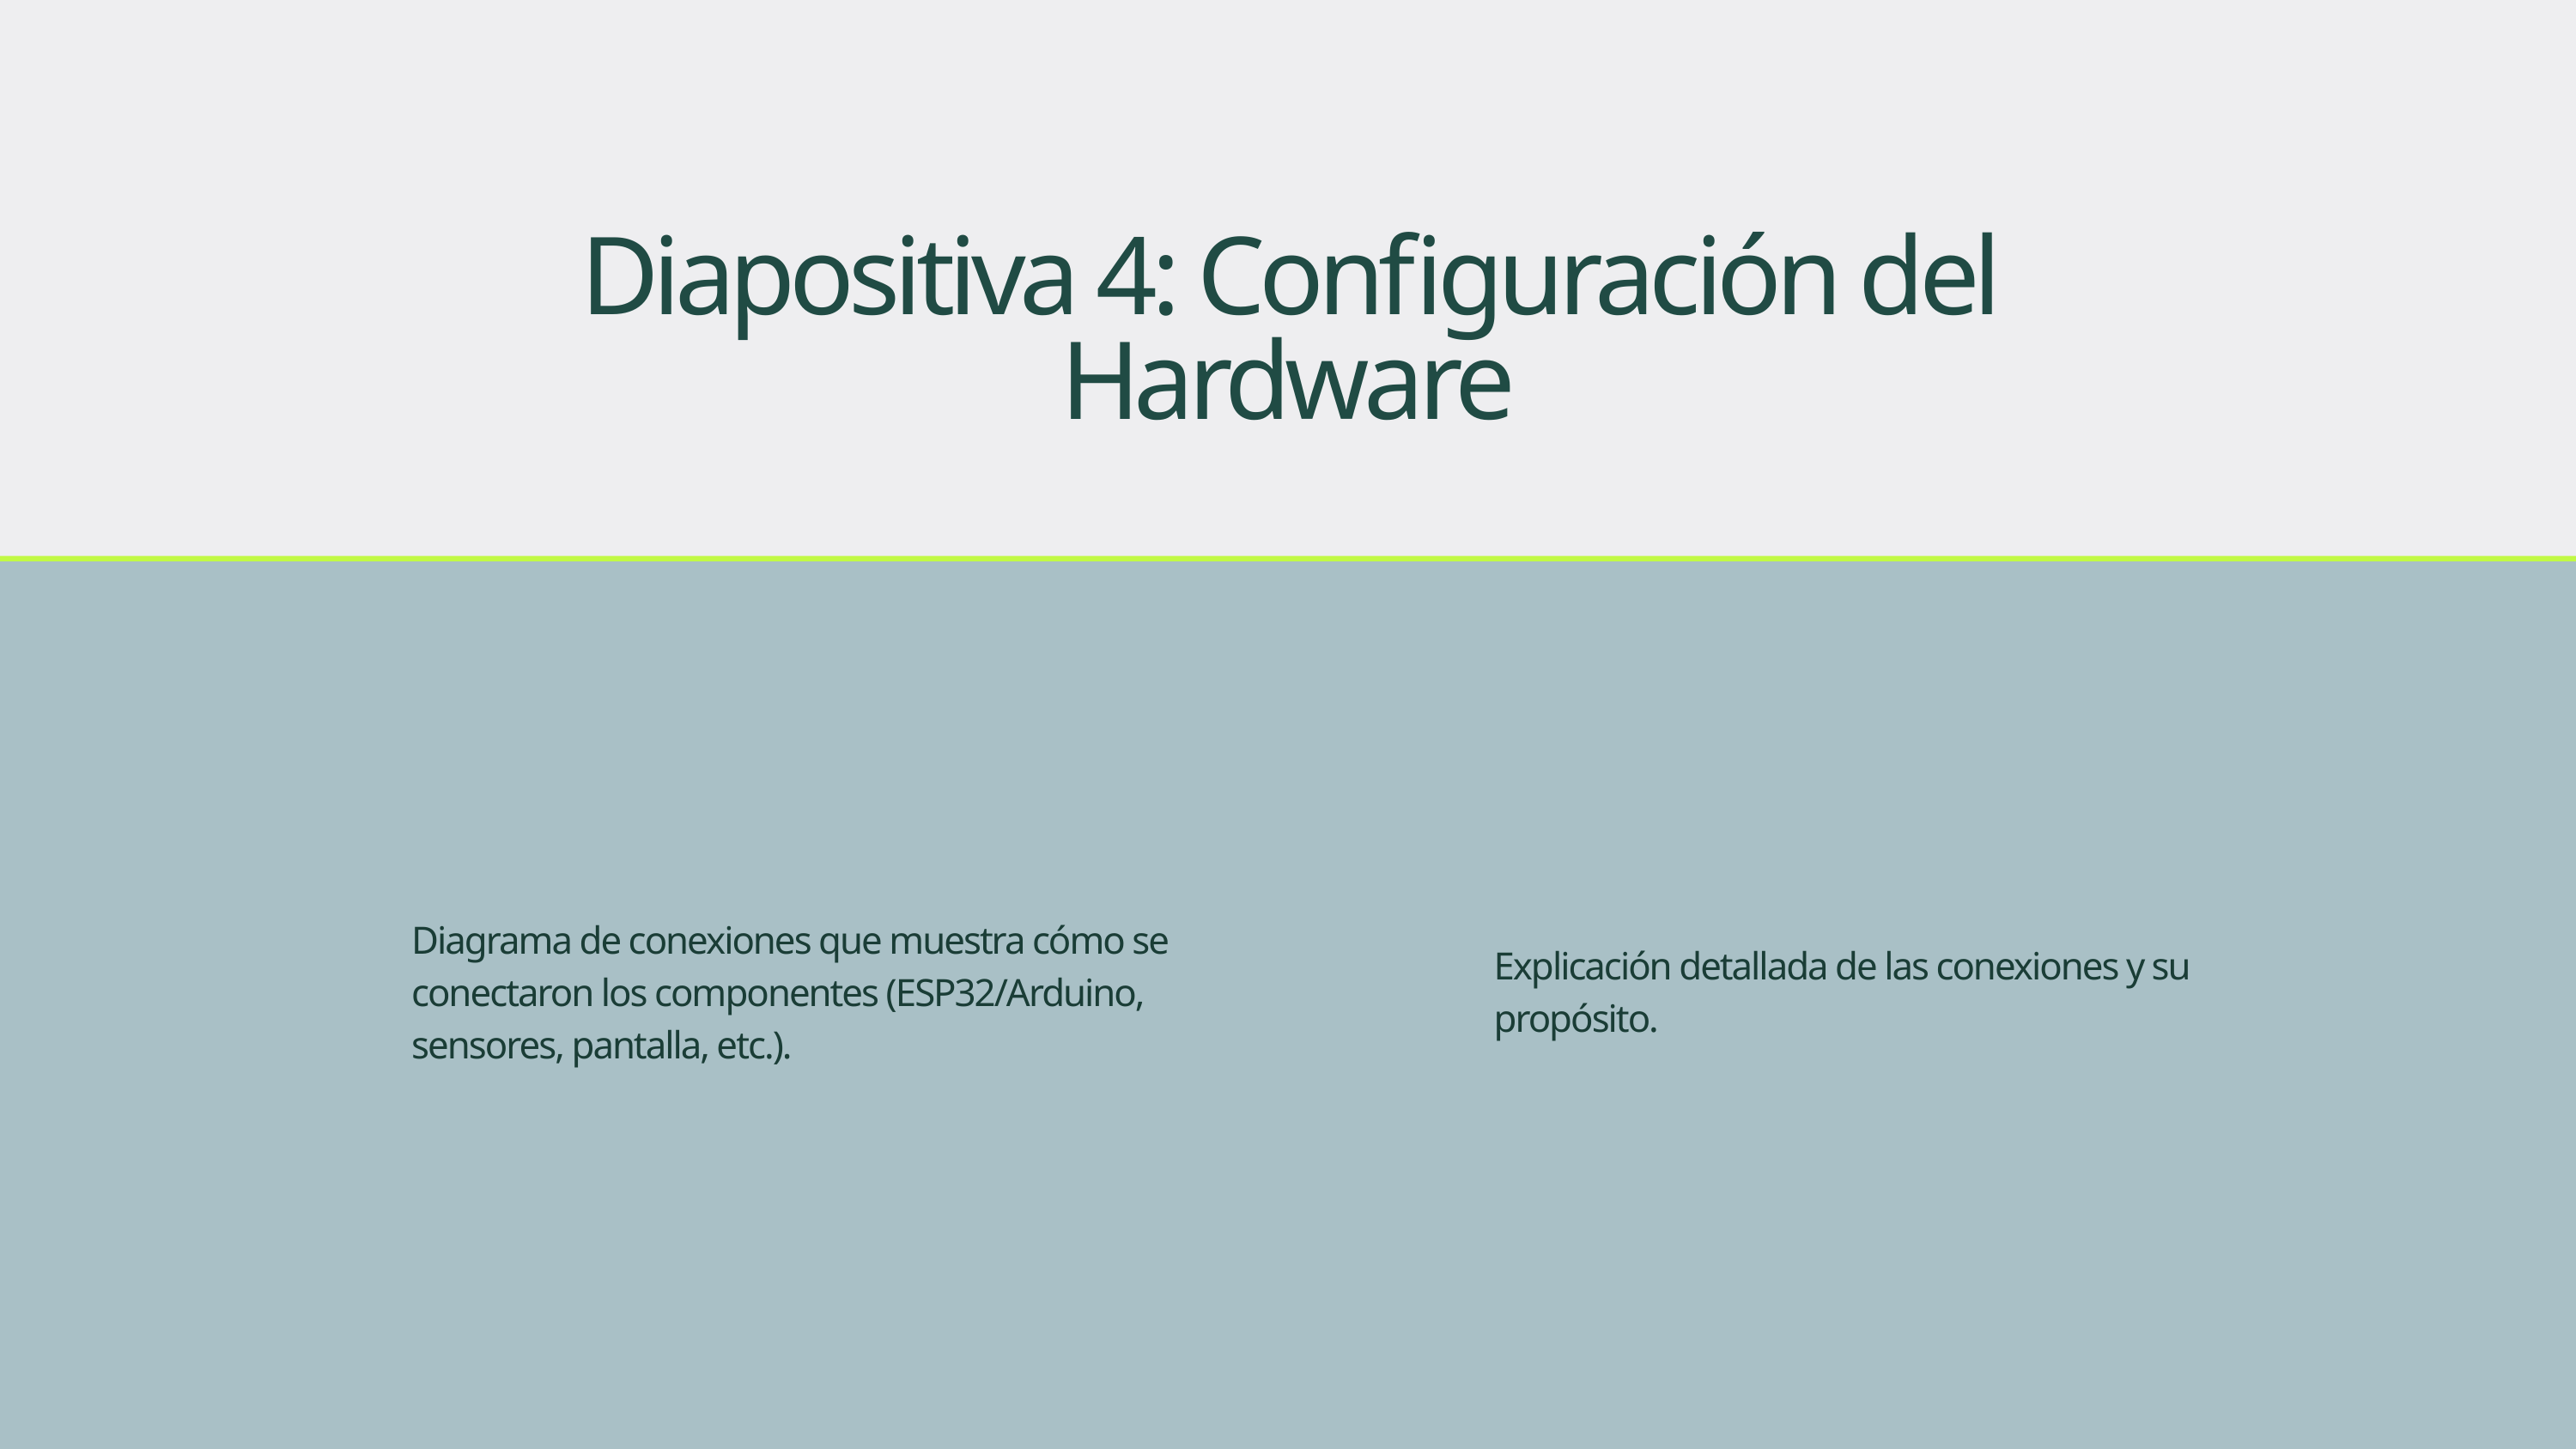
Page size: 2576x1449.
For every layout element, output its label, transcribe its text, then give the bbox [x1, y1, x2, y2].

text_box Diapositiva 4: Configuración del Hardware [560, 232, 2016, 441]
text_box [0, 555, 2576, 1449]
